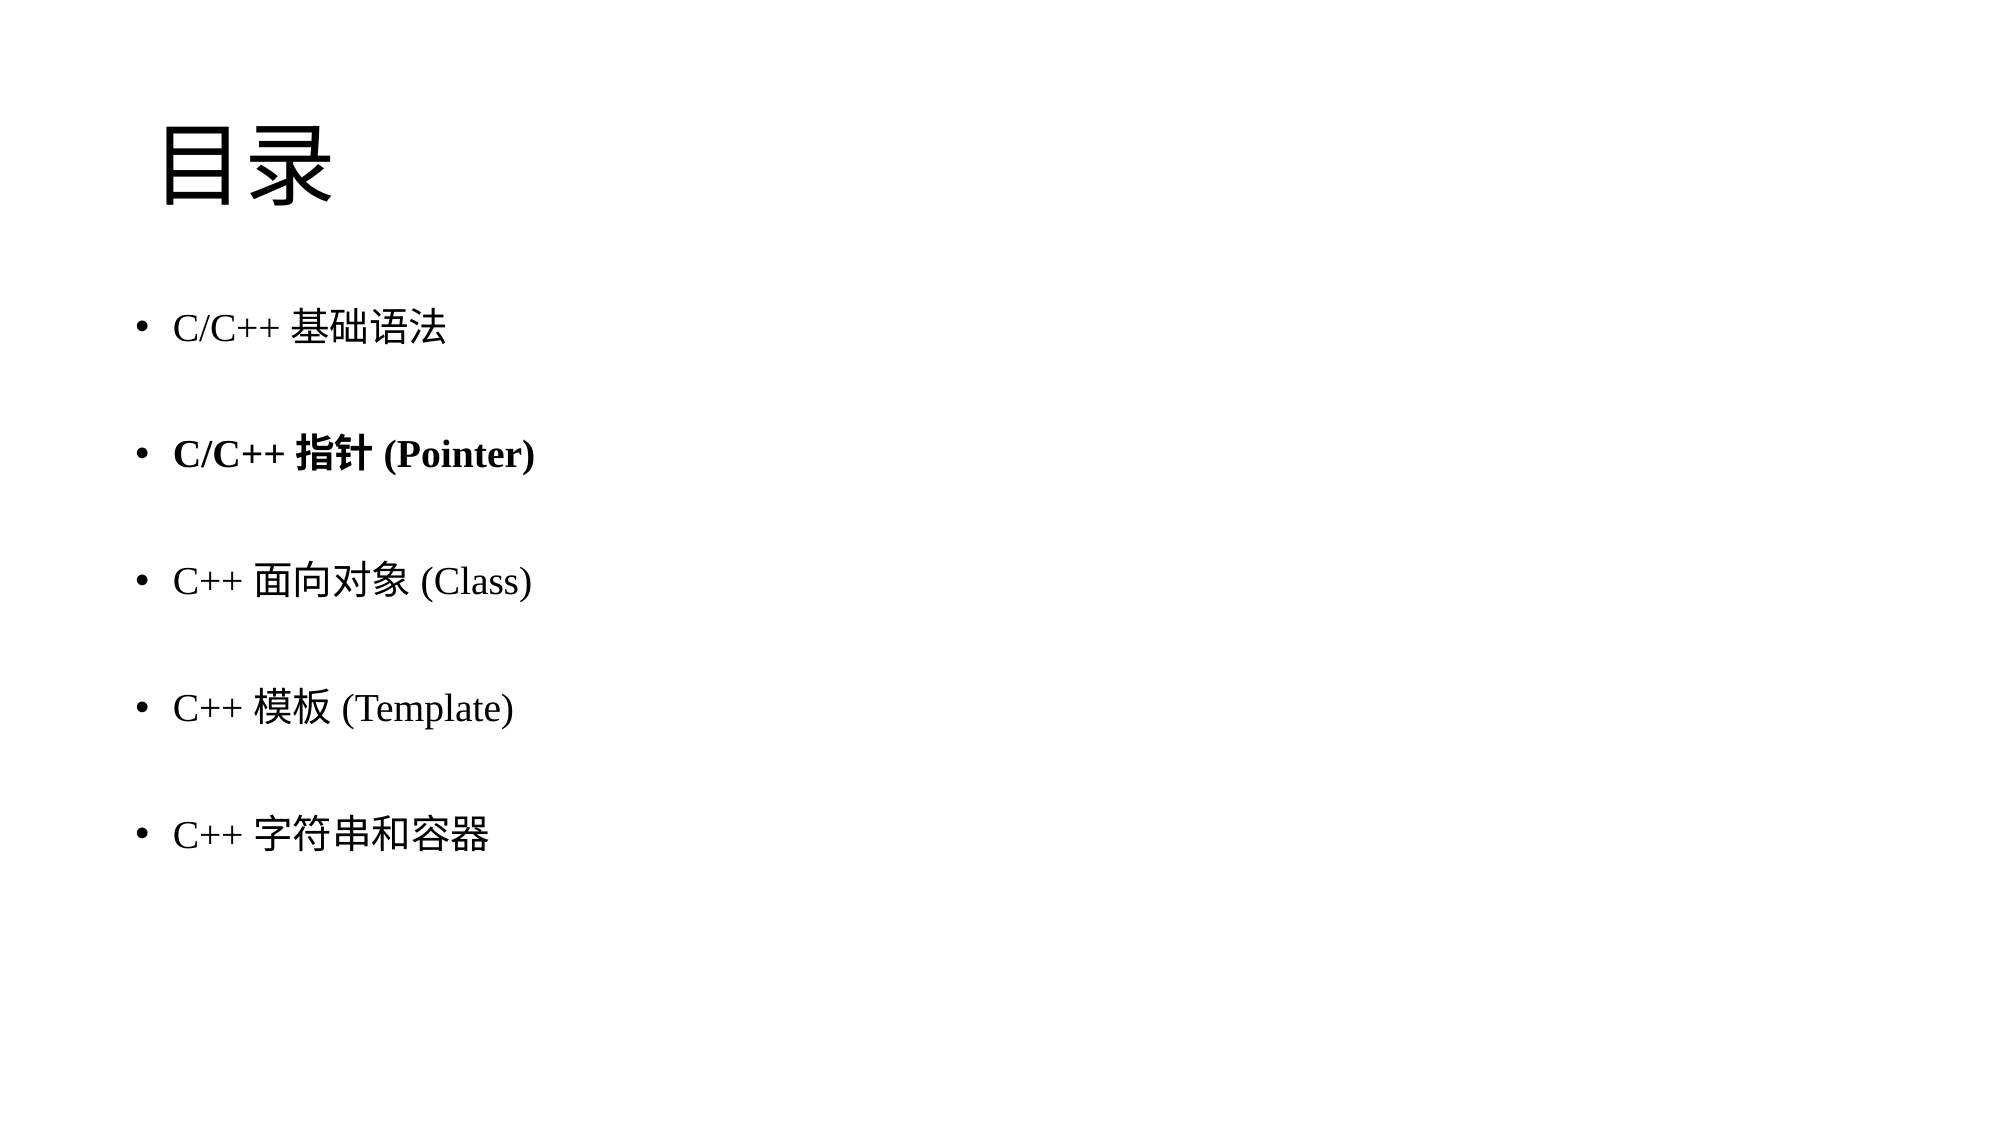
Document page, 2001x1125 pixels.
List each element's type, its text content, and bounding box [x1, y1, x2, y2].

title 目录 [137, 59, 1863, 278]
list C/C++基础语法 C/C++指针(Pointer) C++面向对象(Class) C++模板(Template) C++字符串和容器 [120, 299, 1846, 980]
